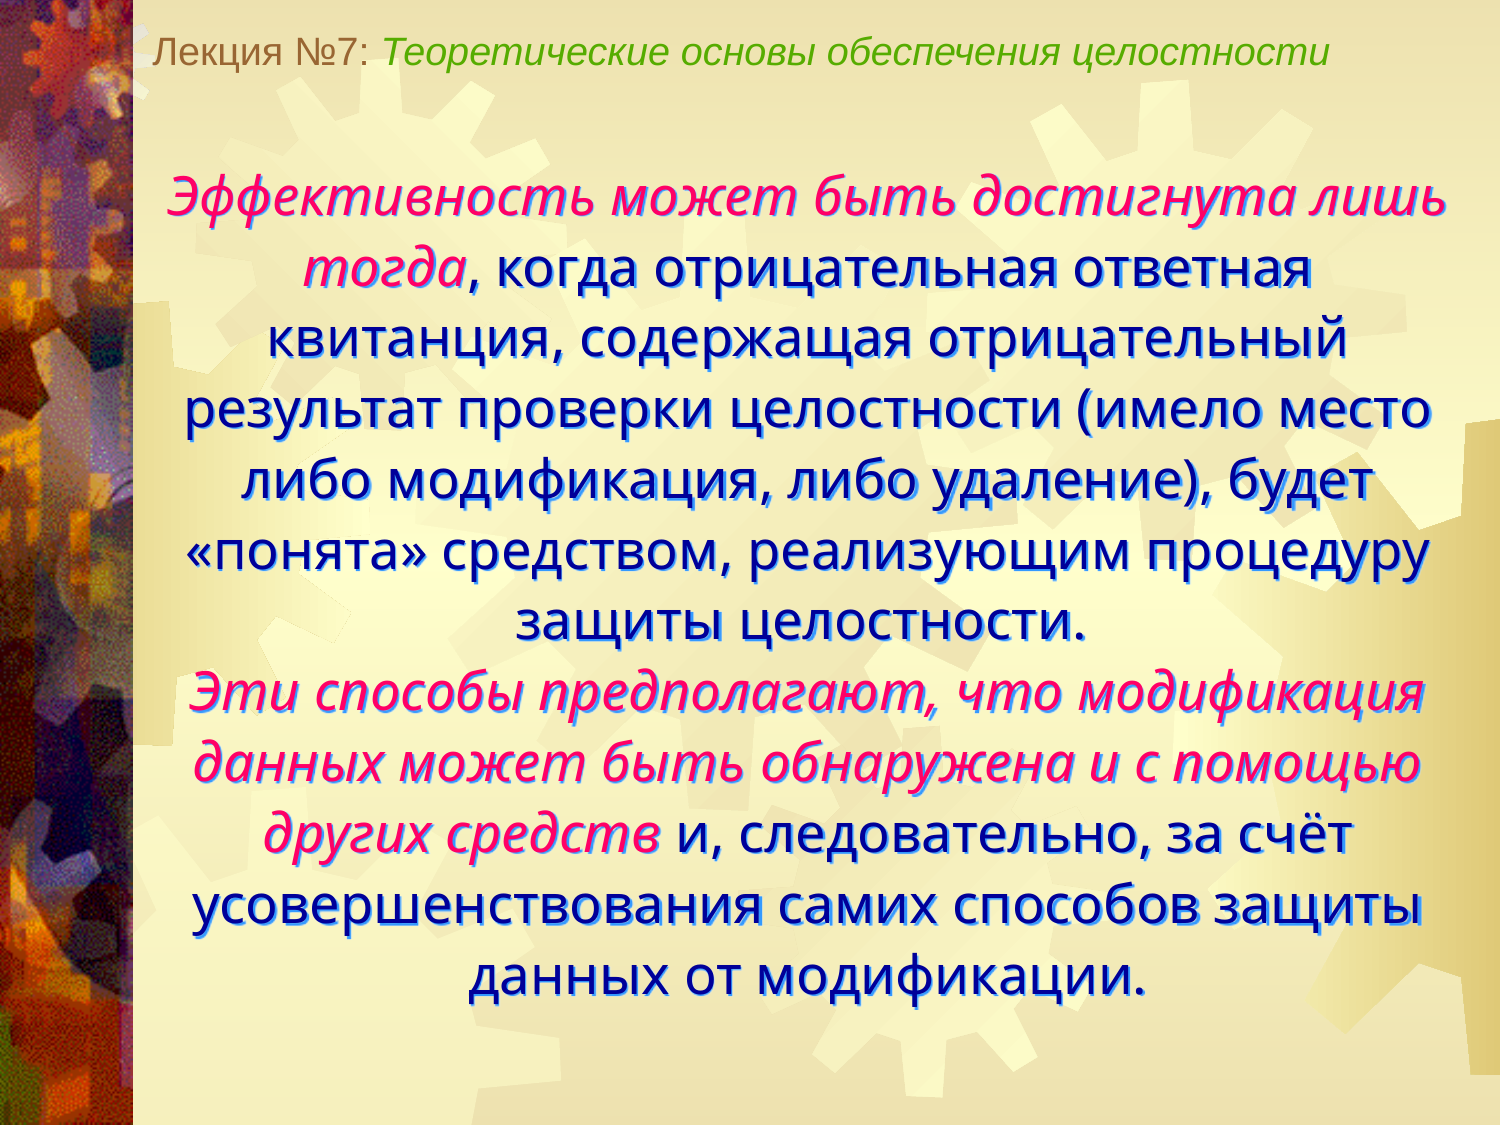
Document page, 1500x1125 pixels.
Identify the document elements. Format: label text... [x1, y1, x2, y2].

text_box Лекция №7: Теоретические основы обеспечения целостности [130, 31, 1500, 74]
text_box Эффективность может быть достигнута лишь тогда, когда отрицательная ответная квитанция, содержащая отрицательный результат проверки целостности (имело место либо модификация, либо удаление), будет «понята» средством, реализующим процедуру защиты целостности. Эти способы предполагают, что модификация данных может быть обнаружена и с помощью других средств и, следовательно, за счёт усовершенствования самих способов защиты данных от модификации. [152, 155, 1465, 1005]
picture [0, 0, 133, 1125]
